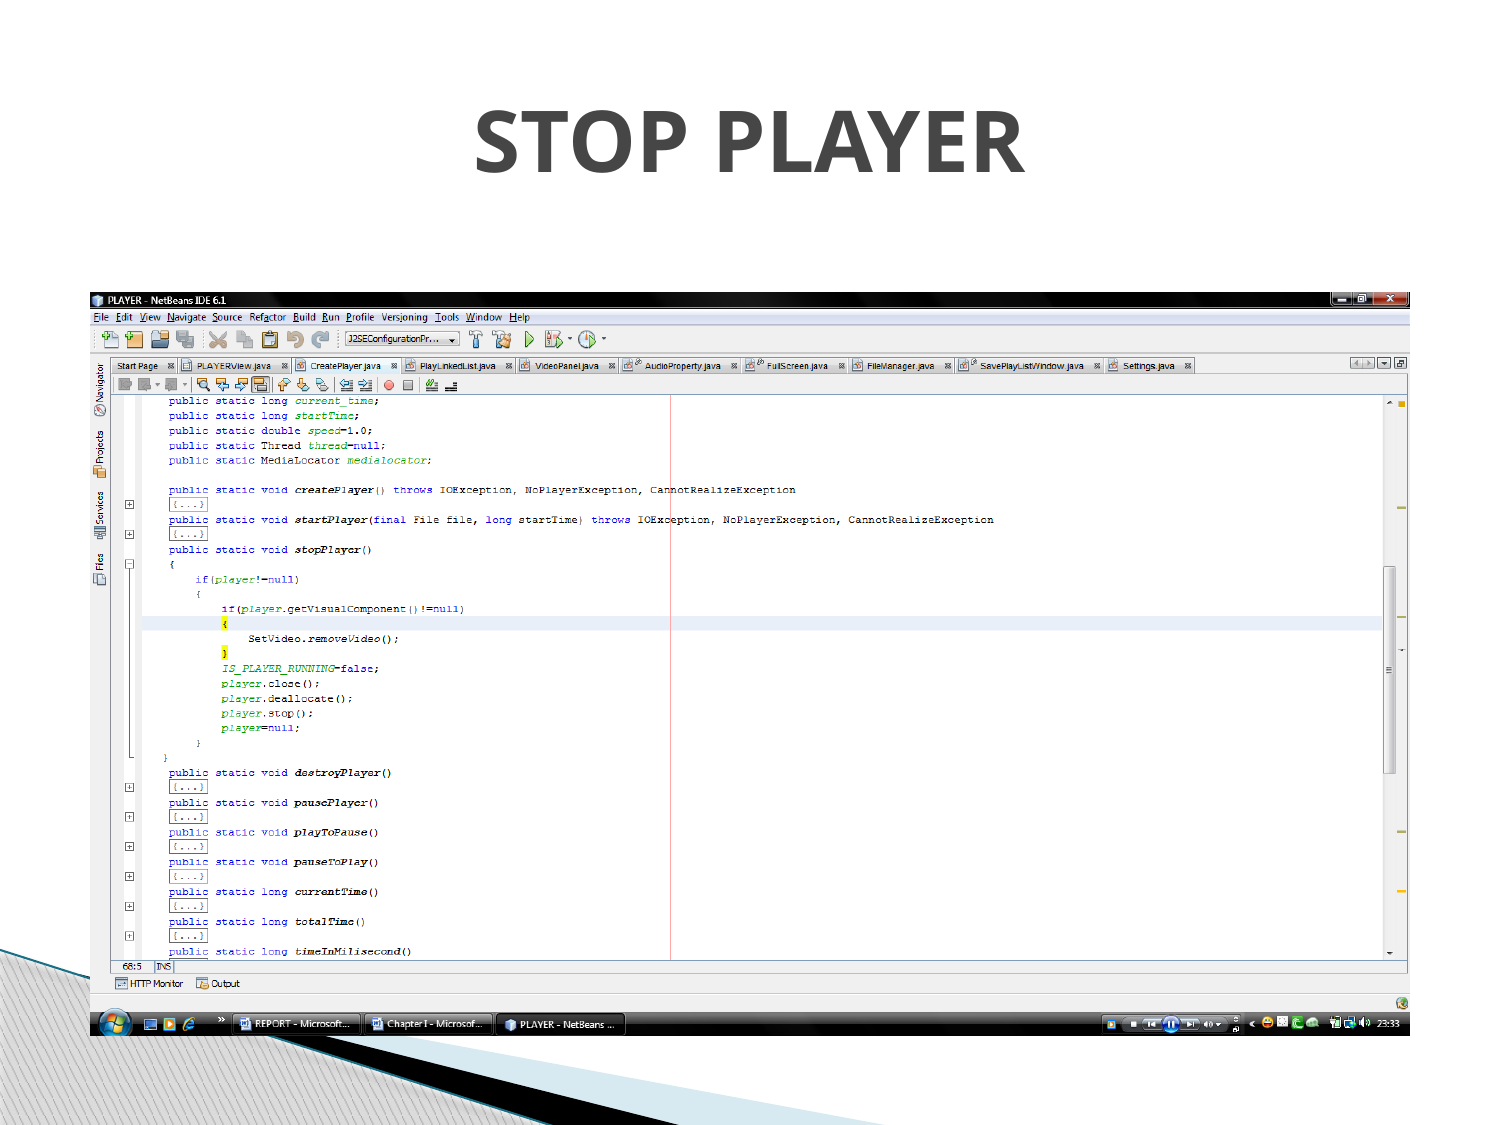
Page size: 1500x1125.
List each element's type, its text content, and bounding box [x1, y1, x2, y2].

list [89, 292, 1411, 1036]
title STOP PLAYER [75, 45, 1425, 233]
